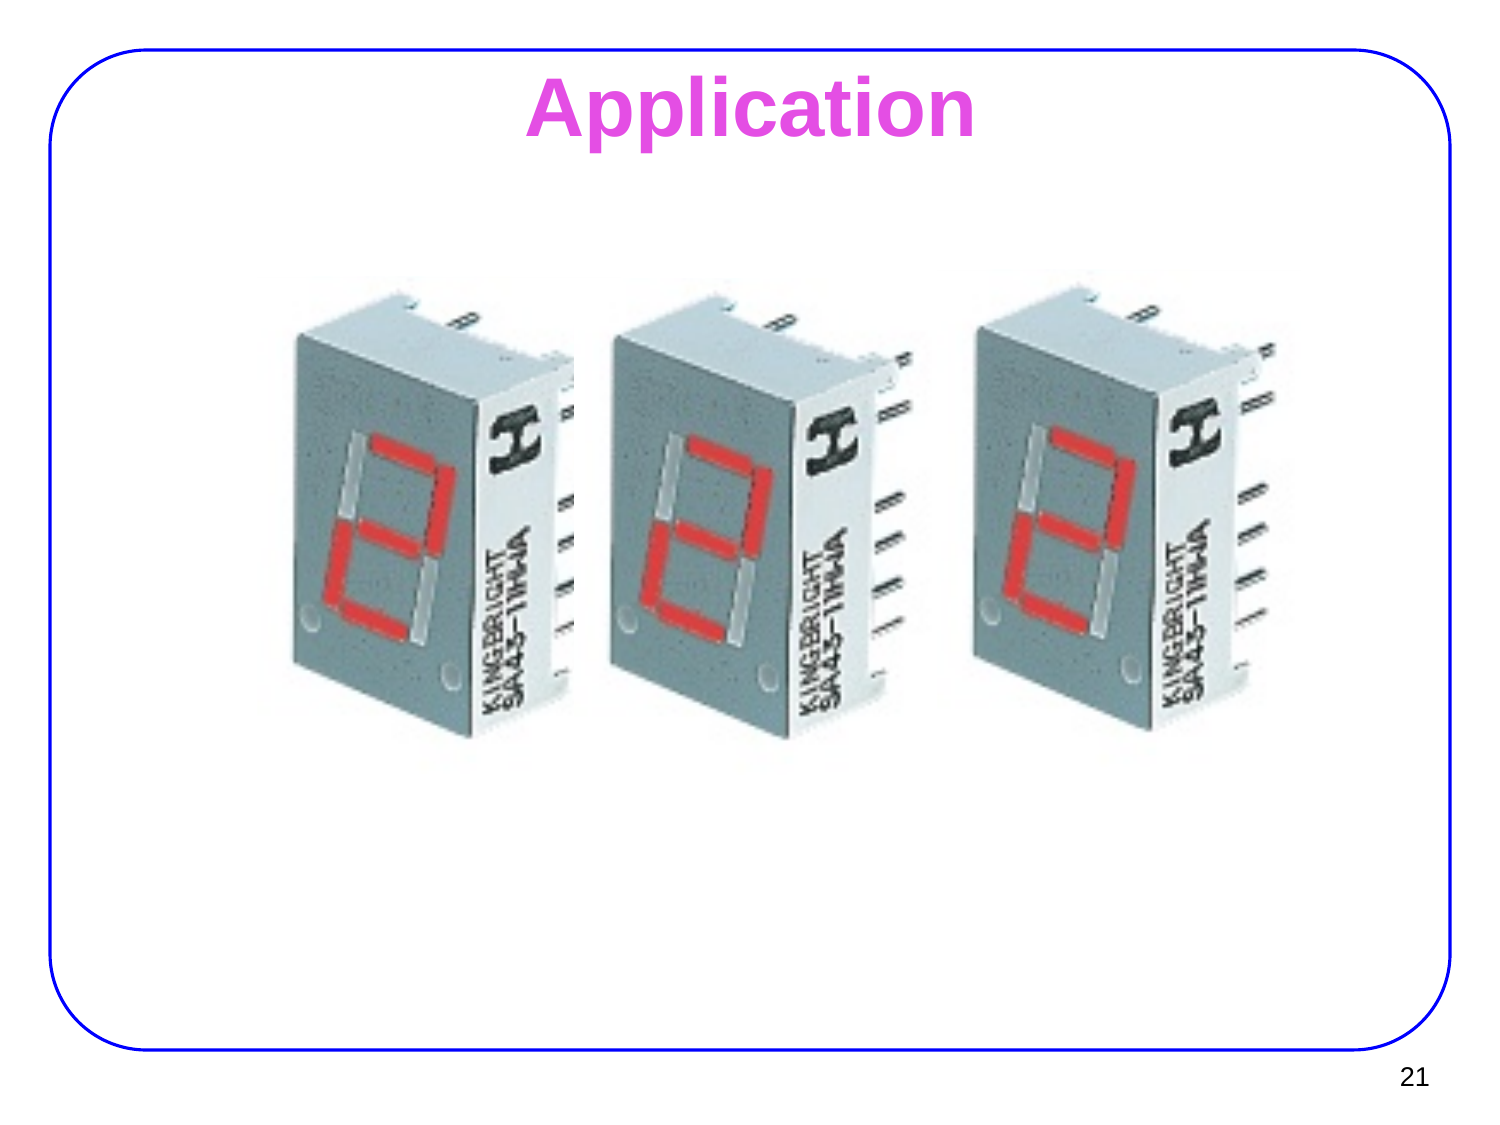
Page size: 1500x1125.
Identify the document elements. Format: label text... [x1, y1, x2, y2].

slide_number 21 [1351, 1047, 1444, 1104]
picture [257, 269, 1301, 776]
title Application [113, 66, 1389, 140]
